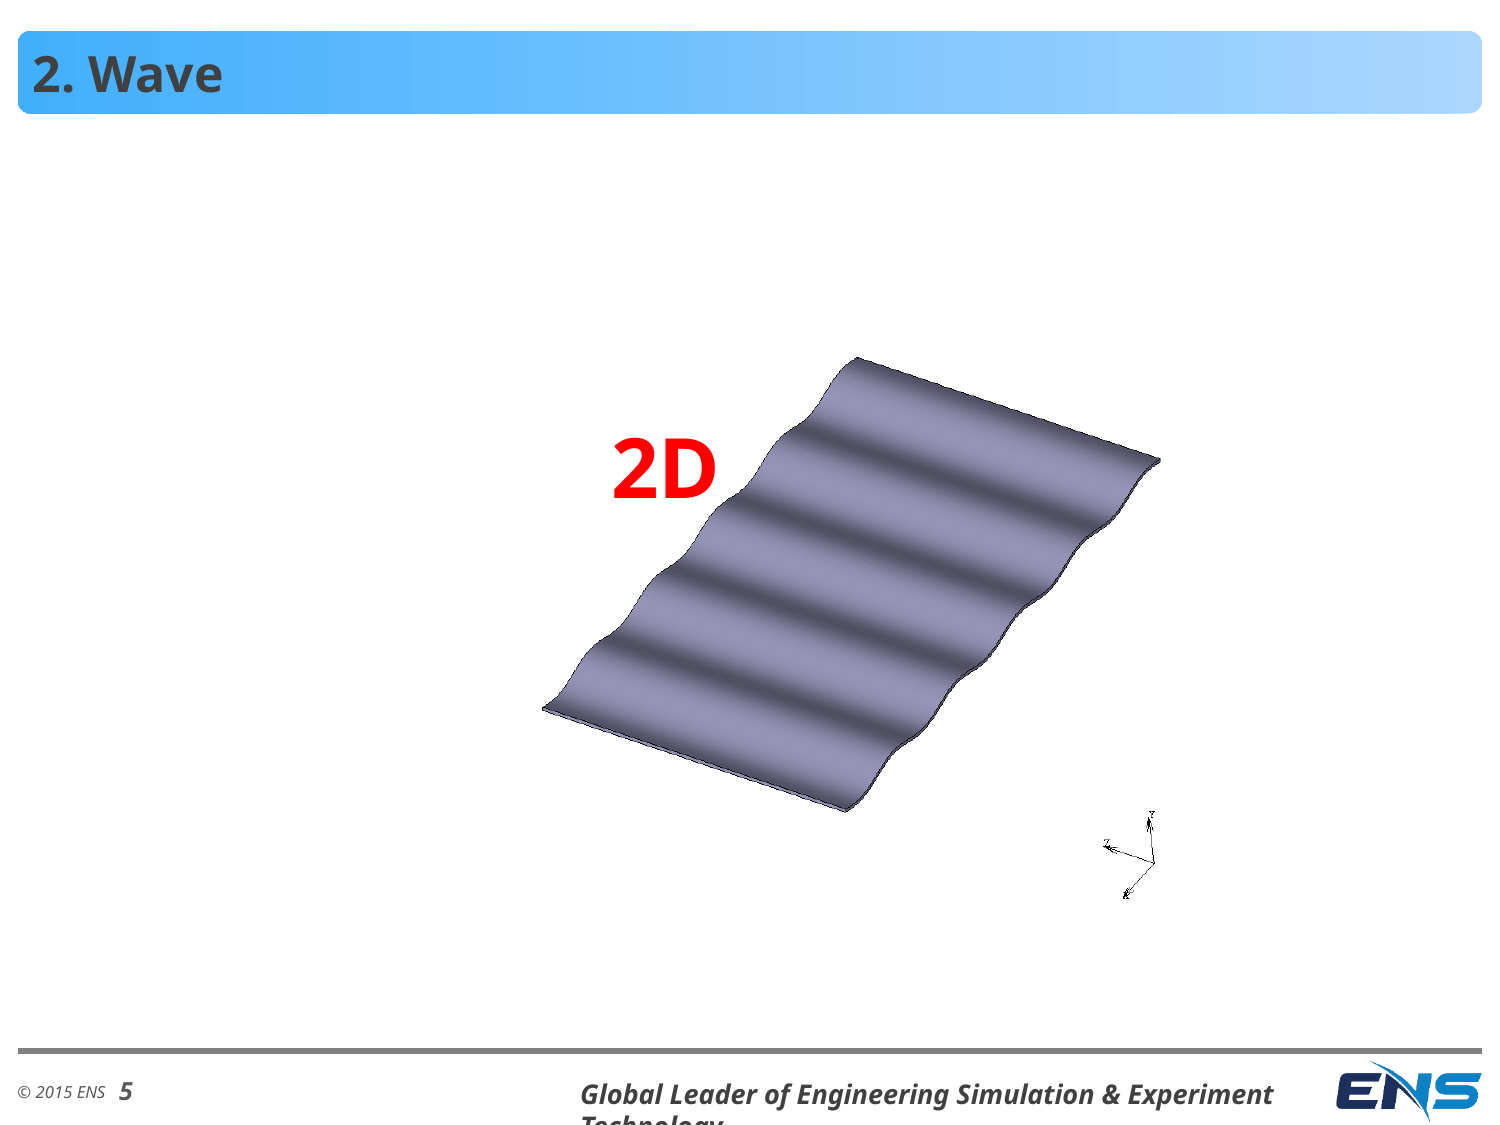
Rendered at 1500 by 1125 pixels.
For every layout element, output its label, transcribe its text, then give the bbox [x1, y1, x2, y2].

picture [1335, 1058, 1483, 1124]
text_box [492, 294, 1222, 910]
title 2. Wave [17, 30, 1483, 111]
